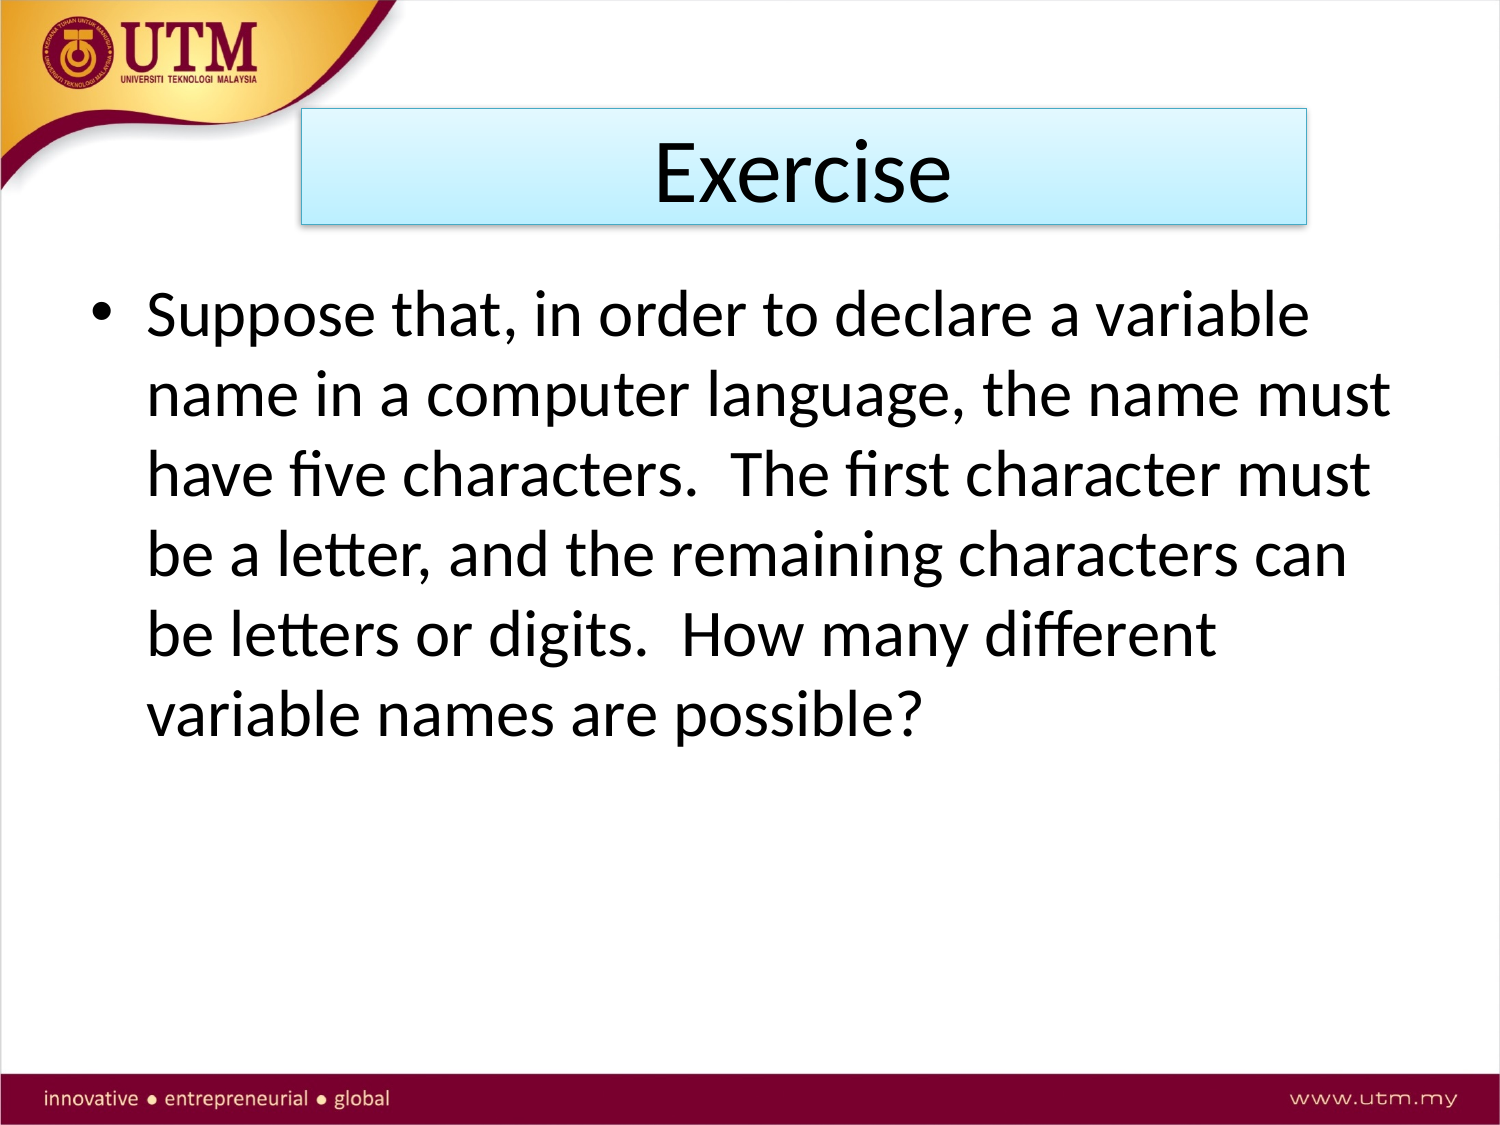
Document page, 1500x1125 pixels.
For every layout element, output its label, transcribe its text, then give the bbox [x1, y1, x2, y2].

text_box Exercise [301, 108, 1307, 225]
picture [0, 0, 1500, 1125]
list Suppose that, in order to declare a variable name in a computer language, the name must have five characters. The first character must be a letter, and the remaining characters can be letters or digits. How many different variable names are possible? [75, 262, 1425, 1005]
